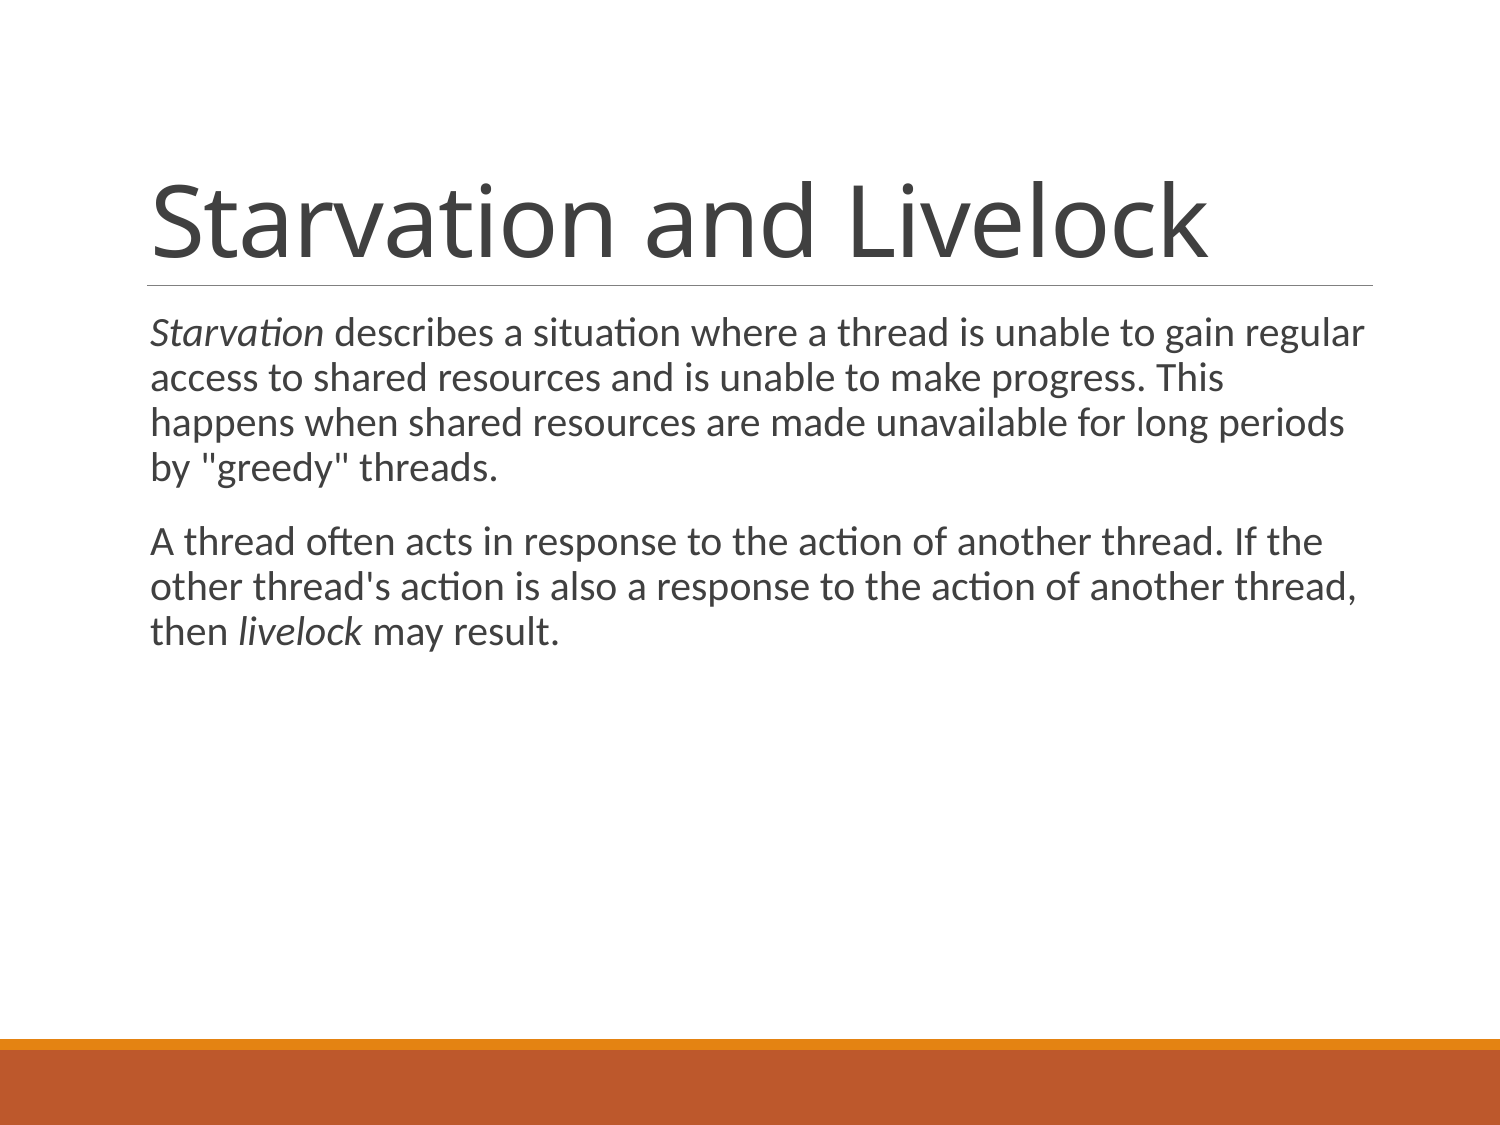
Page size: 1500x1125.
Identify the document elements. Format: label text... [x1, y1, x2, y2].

list Starvation describes a situation where a thread is unable to gain regular access to shared resources and is unable to make progress. This happens when shared resources are made unavailable for long periods by "greedy" threads. A thread often acts in response to the action of another thread. If the other thread's action is also a response to the action of another thread, then livelock may result. [135, 302, 1373, 963]
title Starvation and Livelock [135, 47, 1373, 285]
